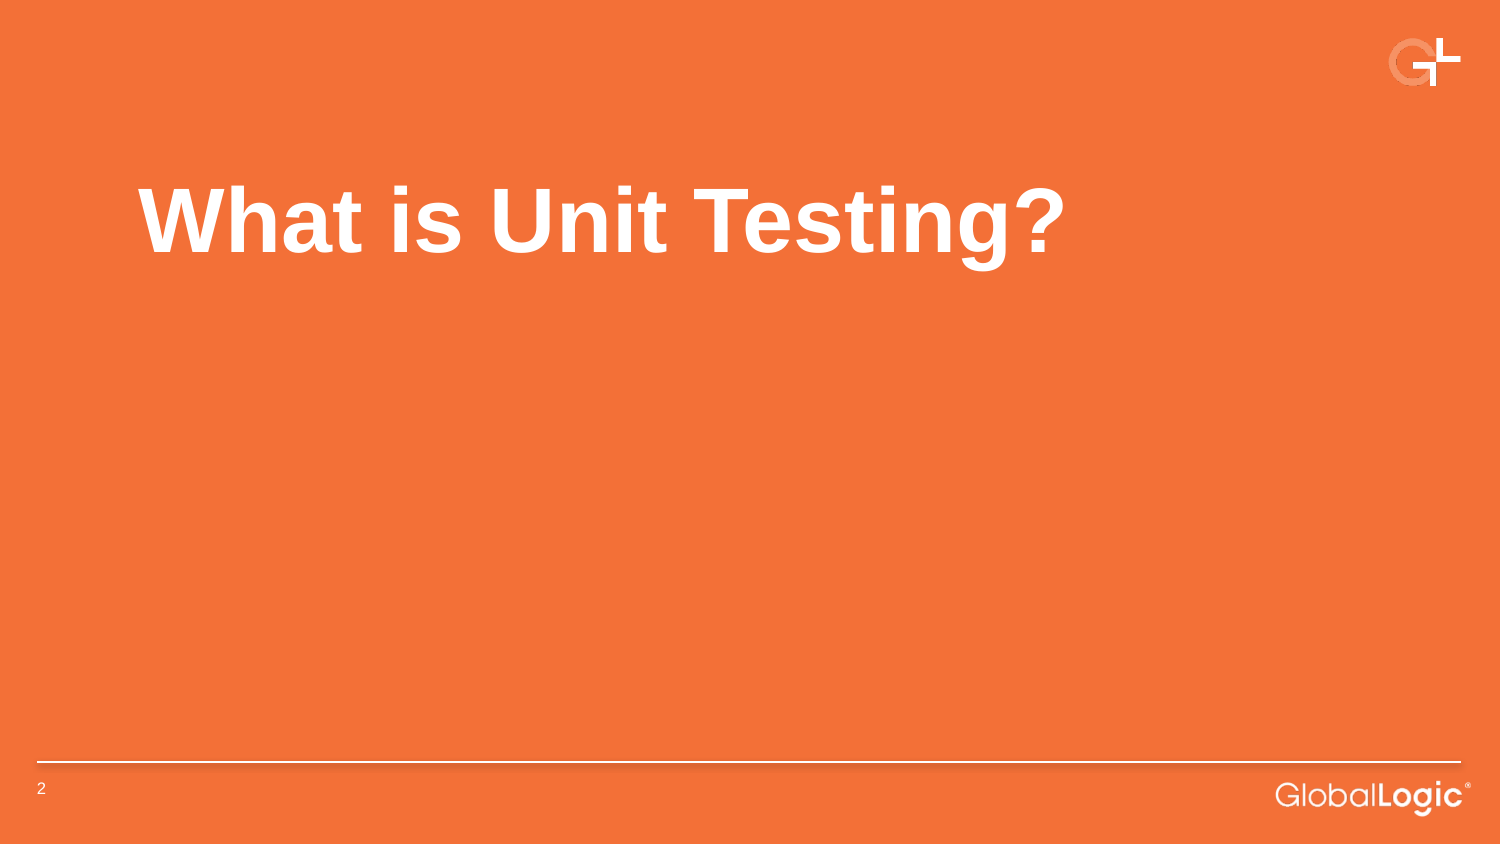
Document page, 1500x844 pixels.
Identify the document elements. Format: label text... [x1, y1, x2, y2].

picture [1388, 37, 1461, 86]
picture [1275, 779, 1473, 817]
list What is Unit Testing? [138, 161, 1462, 722]
